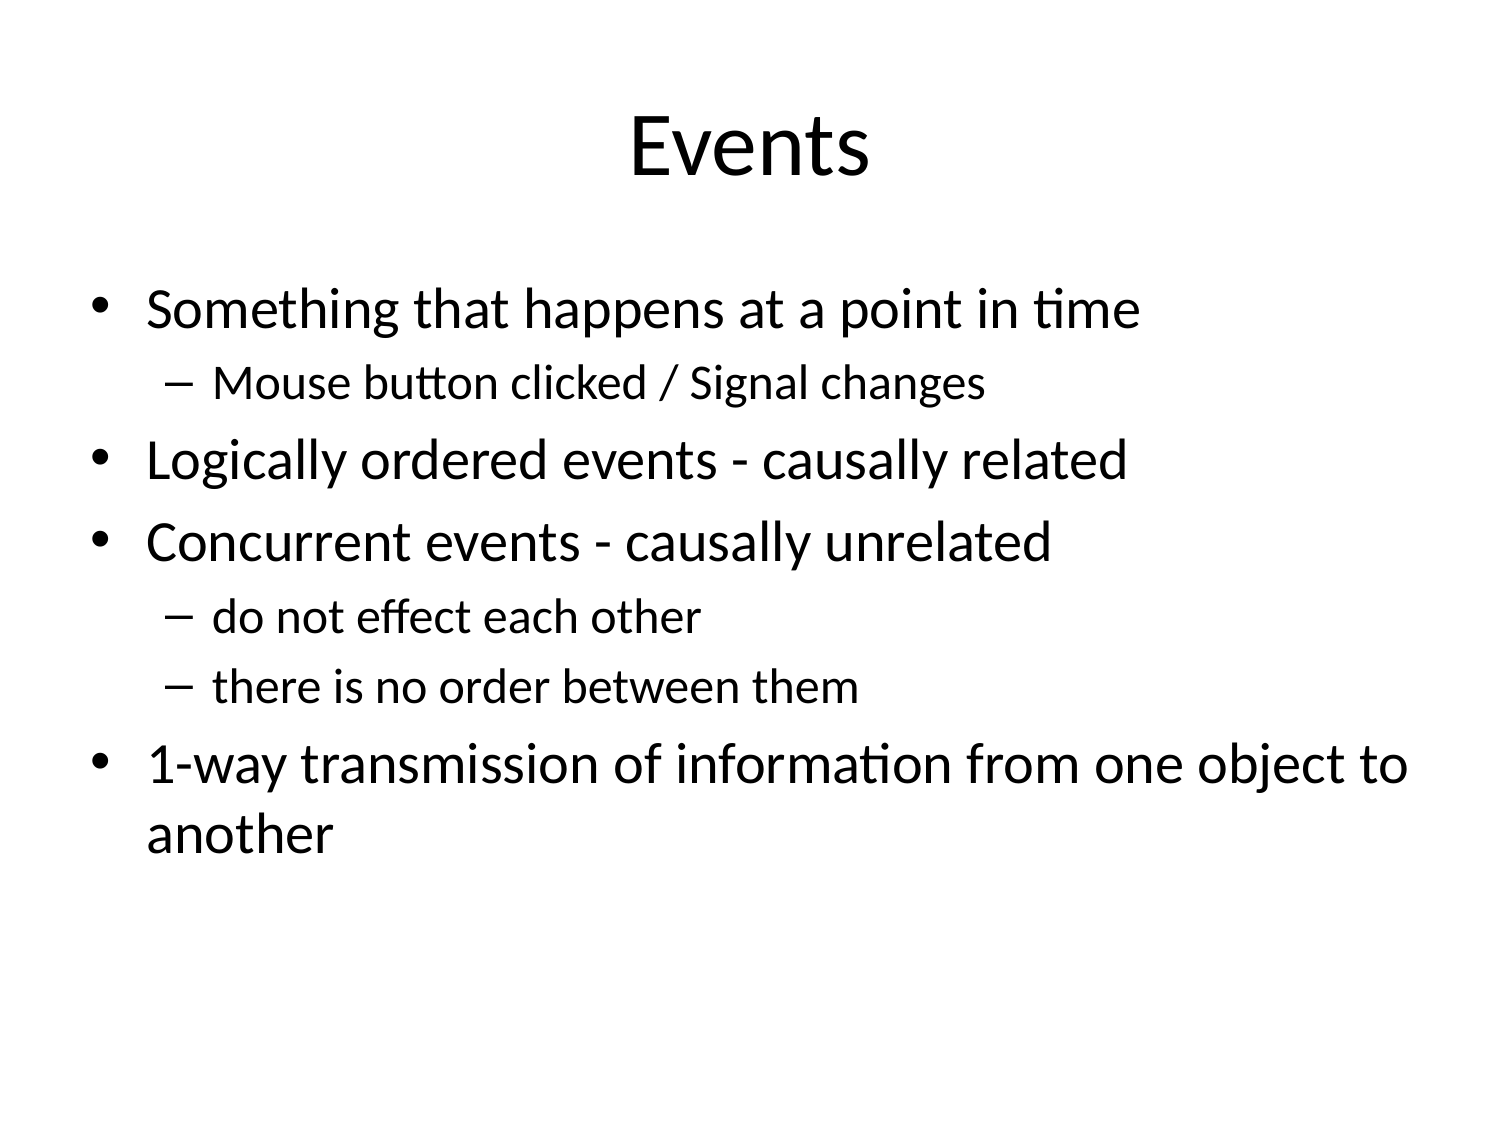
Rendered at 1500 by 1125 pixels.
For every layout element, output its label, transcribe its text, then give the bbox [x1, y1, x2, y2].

title Events [75, 45, 1425, 233]
list Something that happens at a point in time Mouse button clicked / Signal changes Logically ordered events - causally related Concurrent events - causally unrelated do not effect each other there is no order between them 1-way transmission of information from one object to another [75, 262, 1425, 1005]
